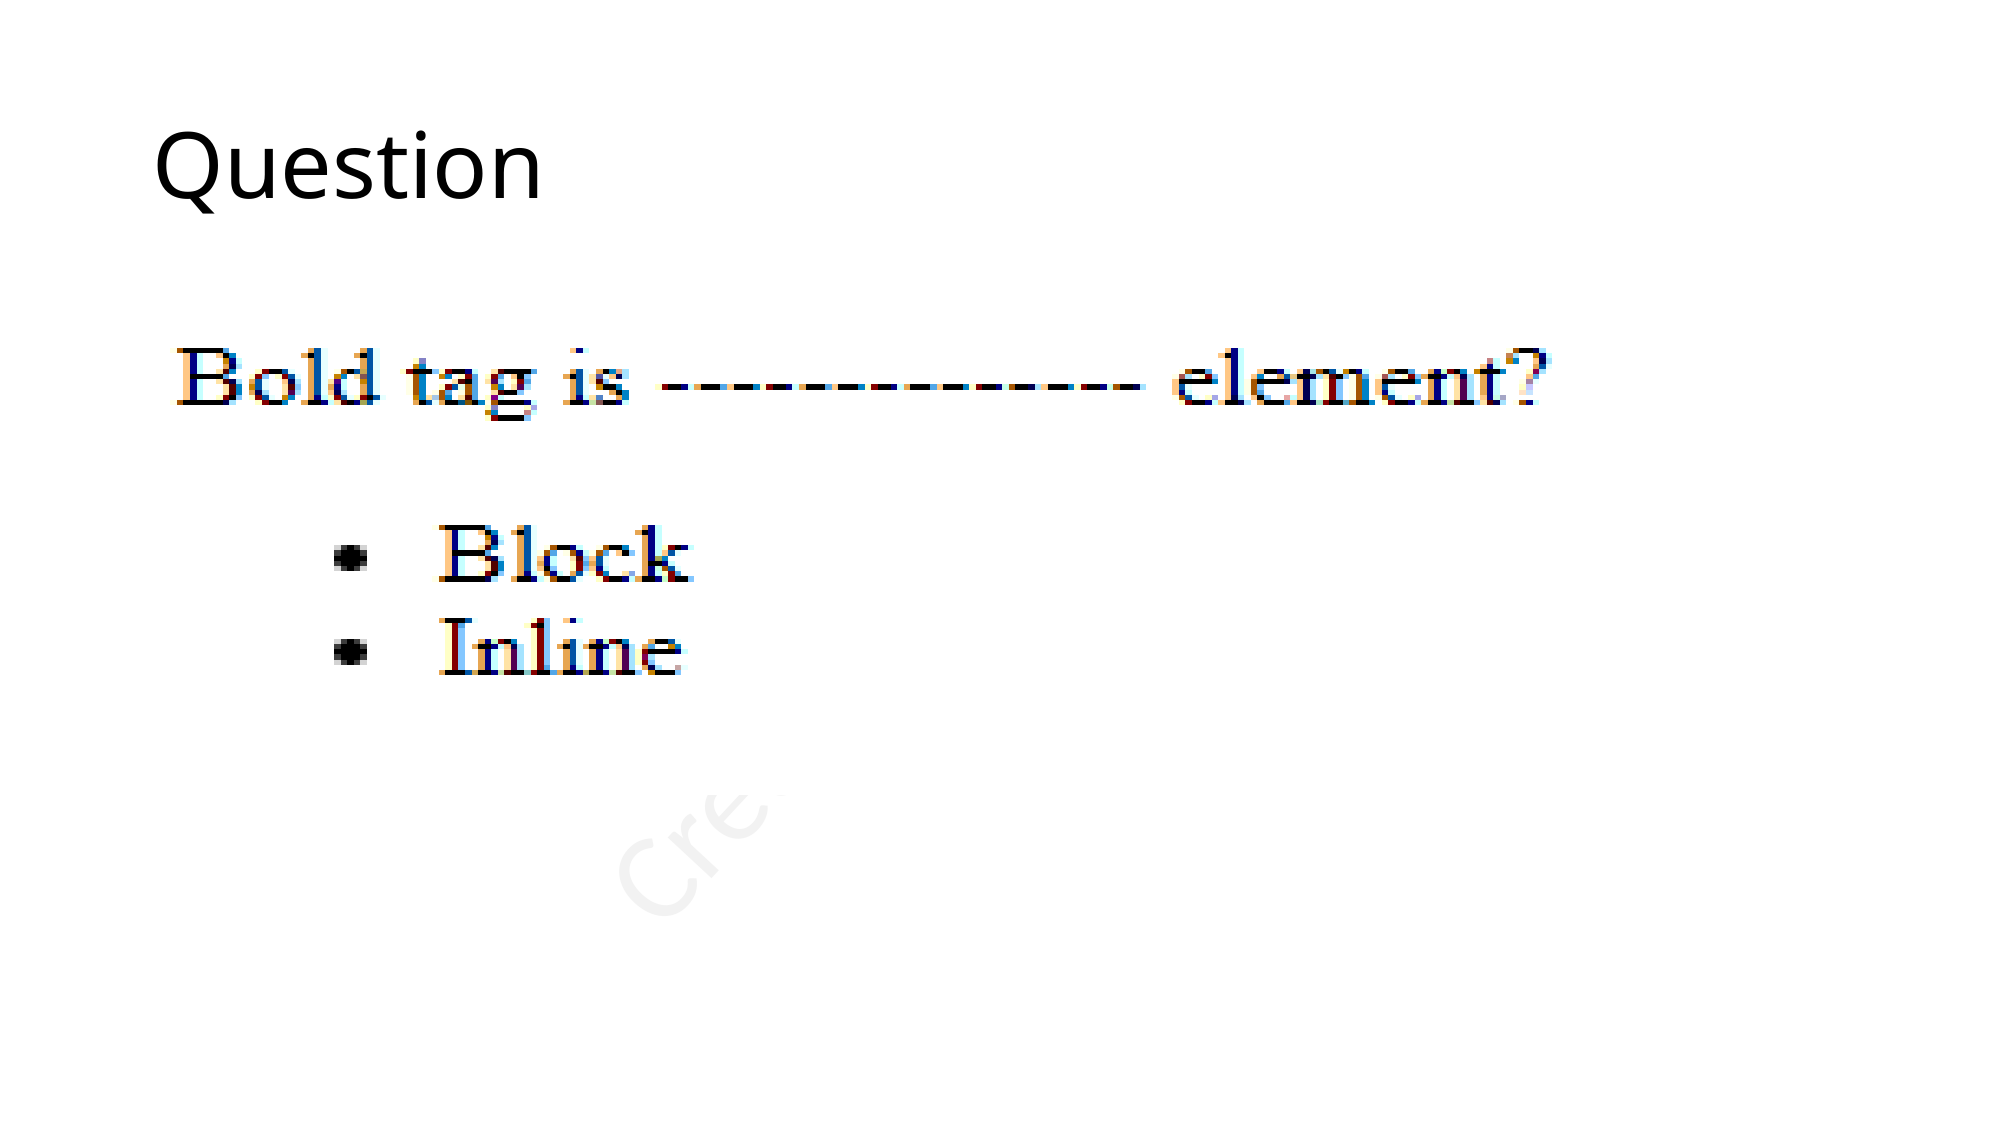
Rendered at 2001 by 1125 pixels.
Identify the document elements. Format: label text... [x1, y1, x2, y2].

title Question [137, 59, 1863, 278]
picture [125, 281, 1867, 795]
